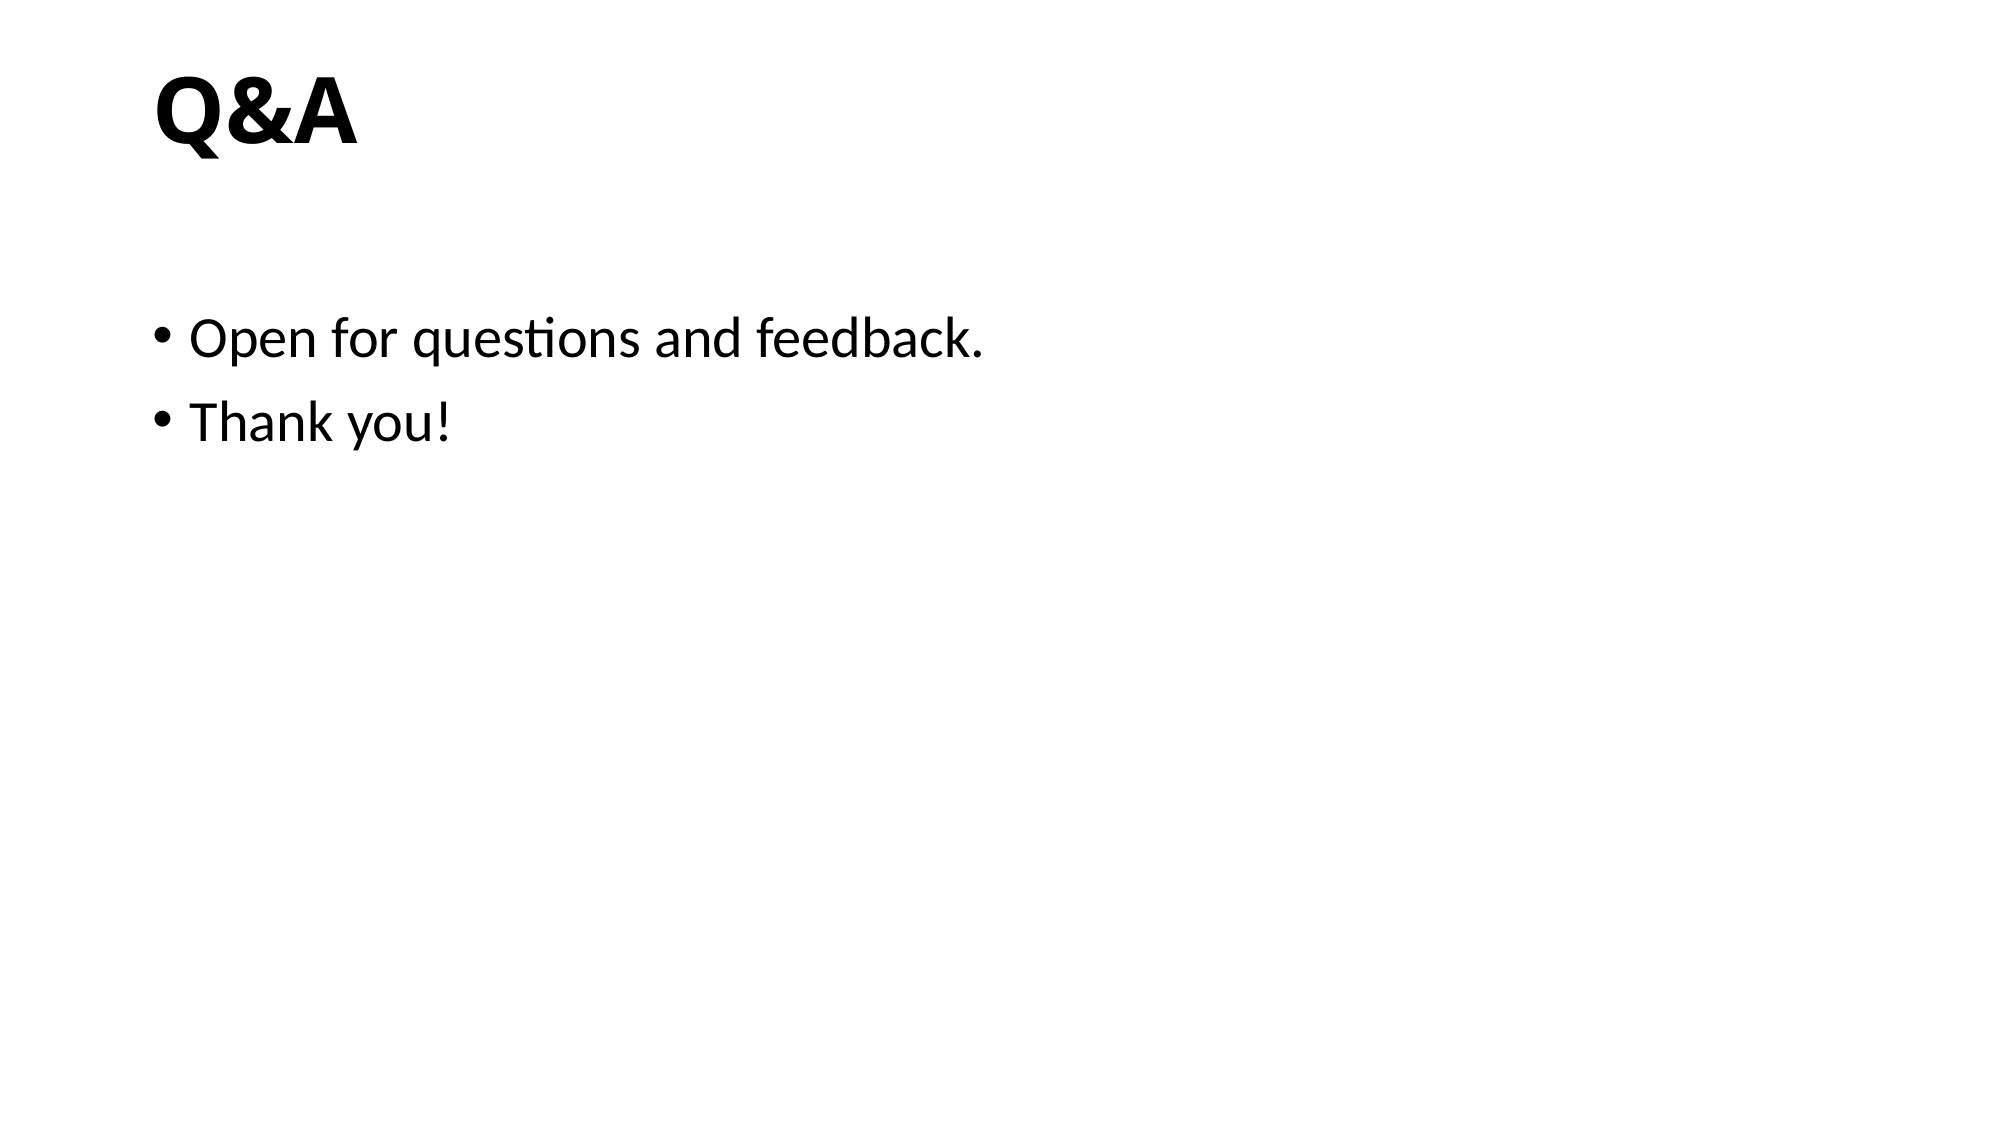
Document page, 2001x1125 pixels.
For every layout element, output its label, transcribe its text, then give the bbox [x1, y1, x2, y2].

title Q&A [137, 59, 1863, 278]
list Open for questions and feedback. Thank you! [137, 299, 1863, 1014]
